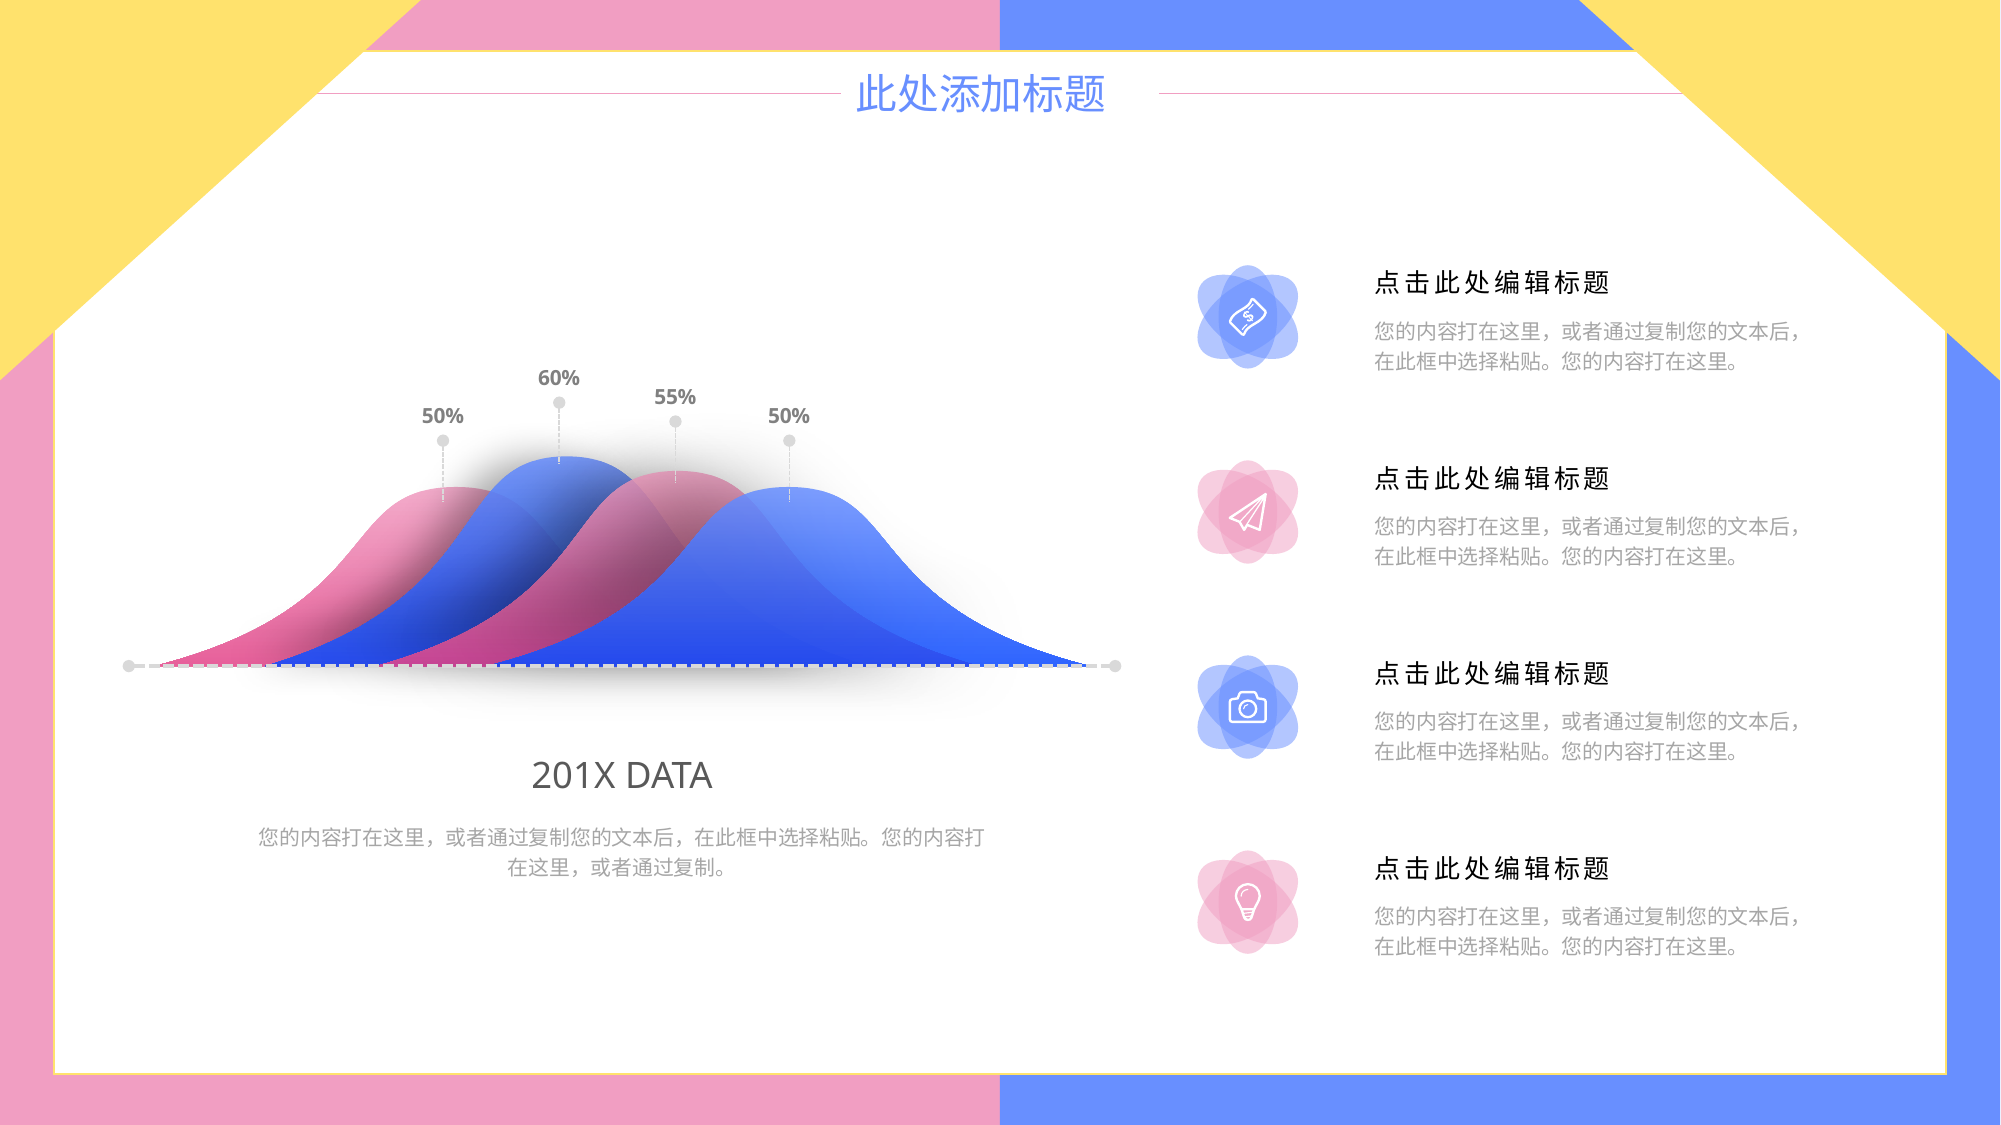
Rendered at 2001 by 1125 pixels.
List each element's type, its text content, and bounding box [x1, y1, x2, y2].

text_box 201X DATA [367, 744, 878, 803]
text_box 此处添加标题 [840, 60, 1160, 126]
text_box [1360, 649, 1807, 770]
text_box 50% [394, 395, 492, 436]
text_box 50% [740, 395, 838, 436]
text_box [0, 0, 423, 93]
text_box [1577, 0, 2000, 93]
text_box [128, 456, 1116, 666]
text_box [1360, 454, 1807, 575]
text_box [1190, 850, 1305, 954]
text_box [1360, 844, 1807, 965]
text_box 60% [510, 357, 608, 398]
text_box 55% [626, 376, 725, 417]
text_box [0, 94, 319, 382]
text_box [1190, 655, 1305, 759]
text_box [1360, 259, 1807, 380]
text_box 您的内容打在这里，或者通过复制您的文本后，在此框中选择粘贴。您的内容打在这里，或者通过复制。 [234, 811, 1010, 887]
text_box [1681, 94, 2000, 382]
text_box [1190, 265, 1305, 369]
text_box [1190, 460, 1305, 564]
